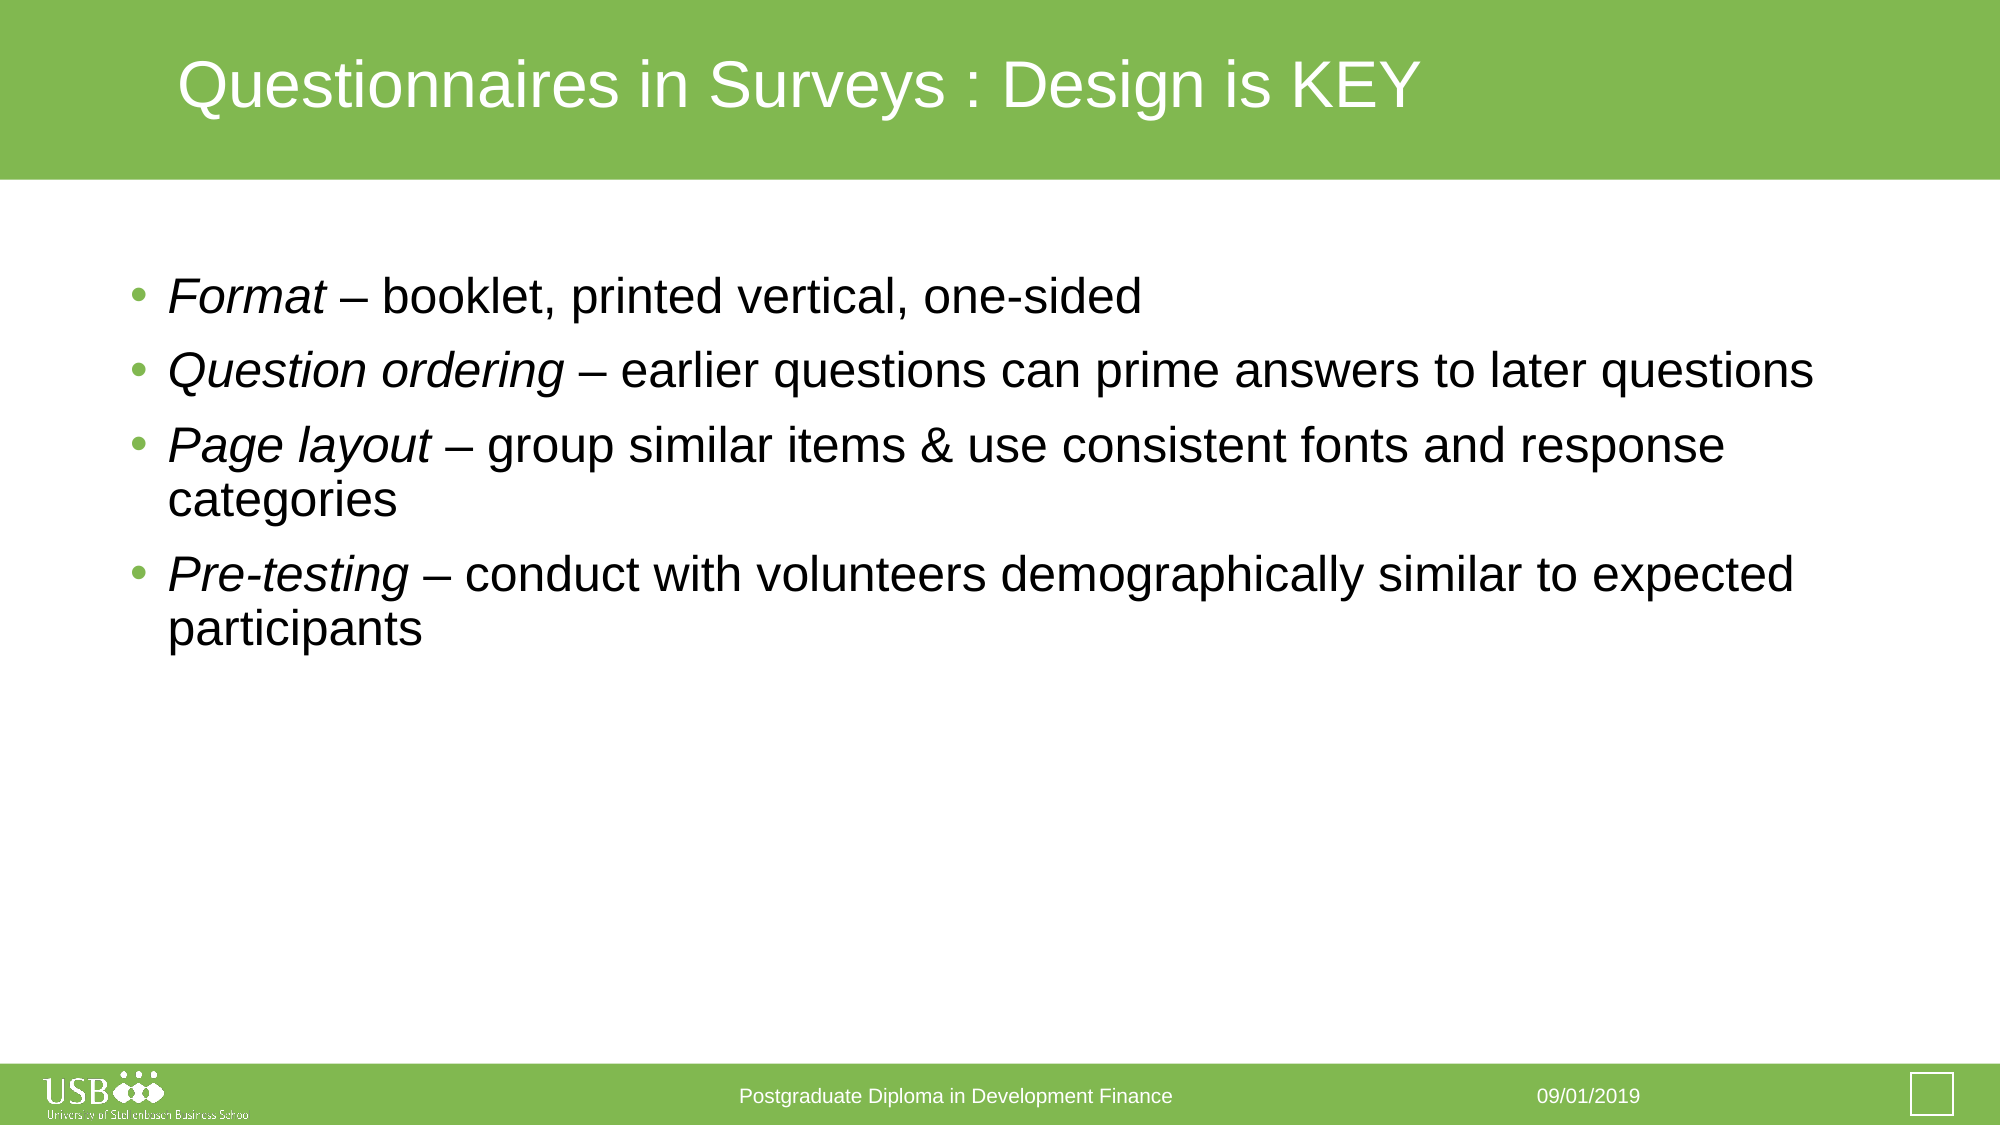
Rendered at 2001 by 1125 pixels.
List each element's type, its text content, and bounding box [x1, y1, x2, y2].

picture [43, 1071, 250, 1121]
title Questionnaires in Surveys : Design is KEY [162, 42, 1690, 130]
list Format – booklet, printed vertical, one-sided Question ordering – earlier questions can prime answers to later questions Page layout – group similar items & use consistent fonts and response categories Pre-testing – conduct with volunteers demographically similar to expected participants [115, 262, 1860, 1000]
